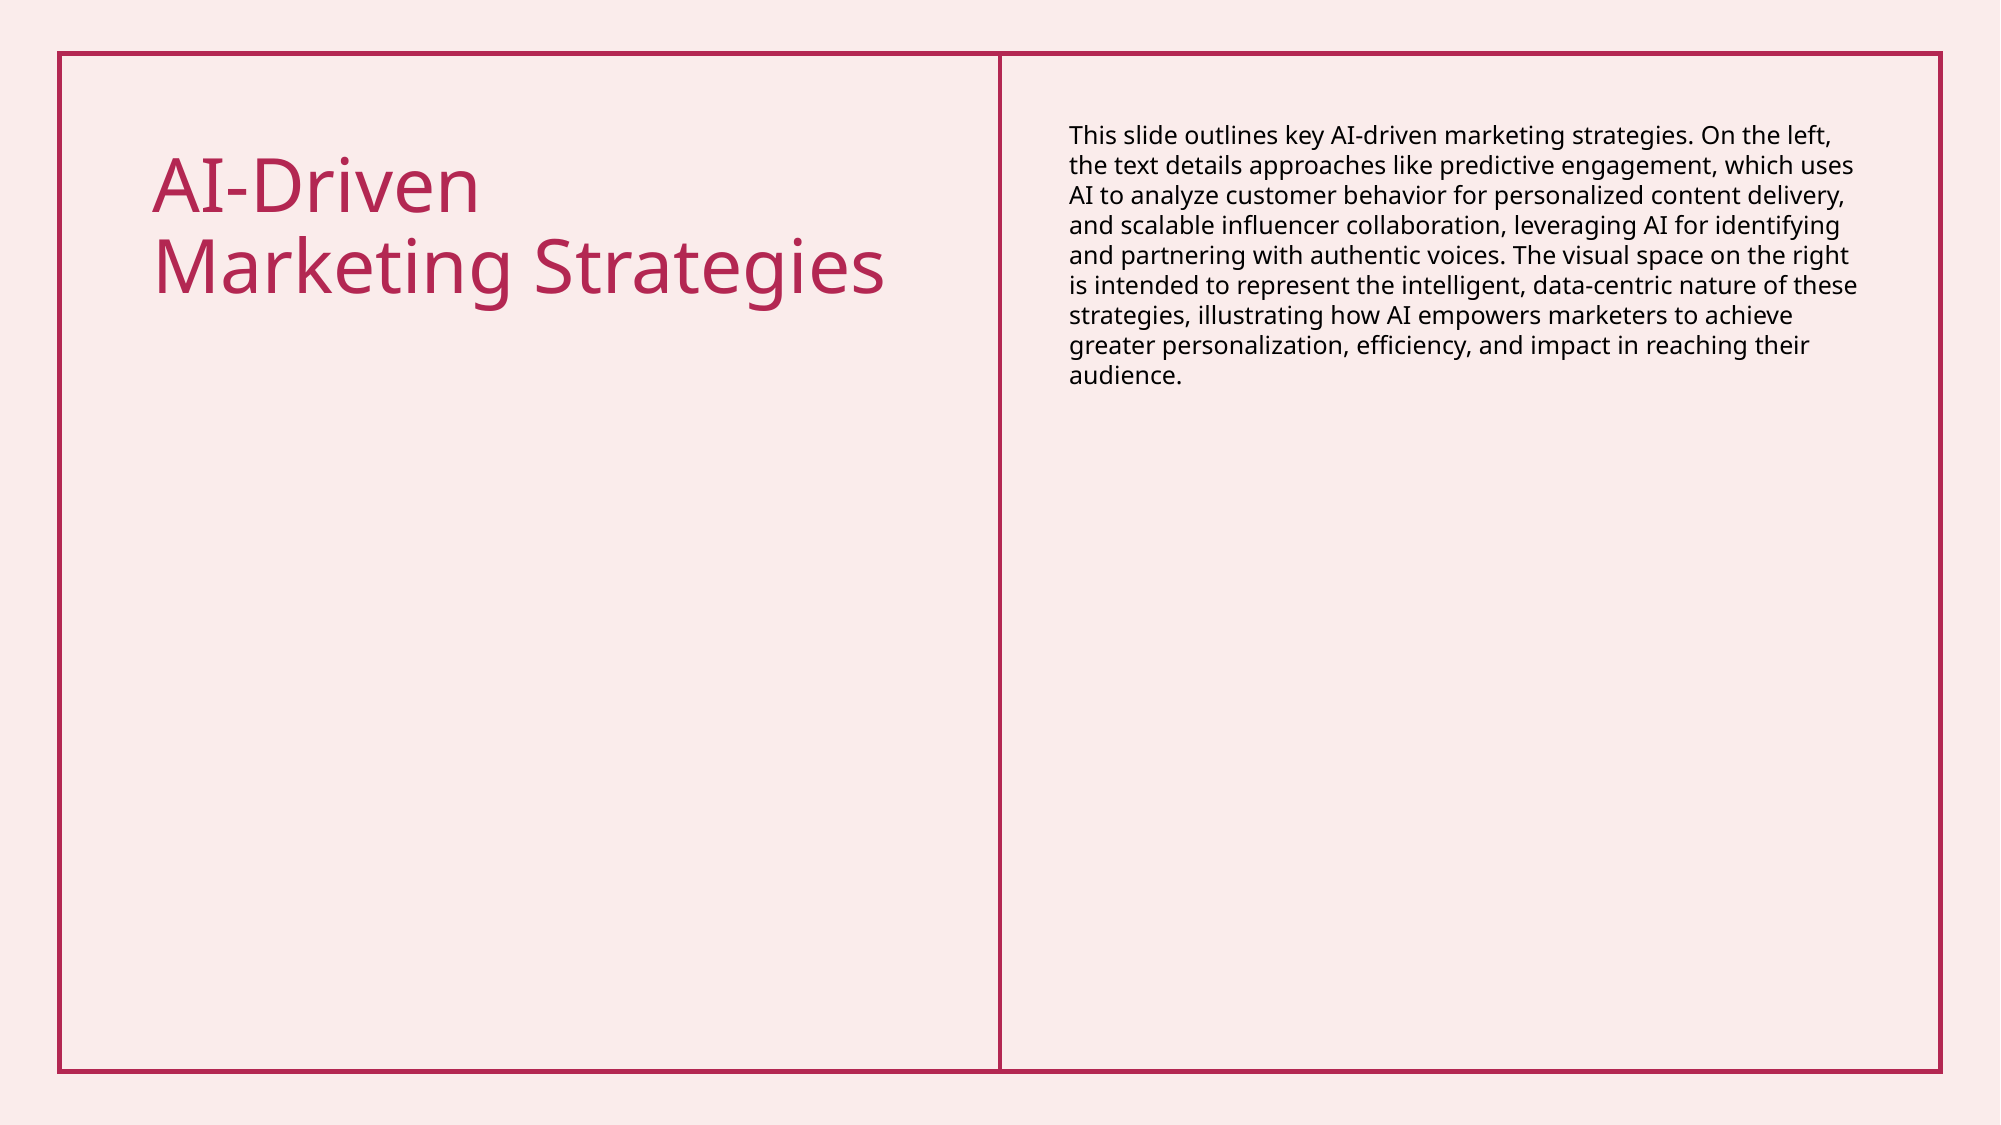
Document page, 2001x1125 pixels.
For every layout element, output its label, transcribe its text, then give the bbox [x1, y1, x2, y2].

title AI-Driven Marketing Strategies [137, 139, 933, 598]
picture [1054, 112, 1887, 1013]
